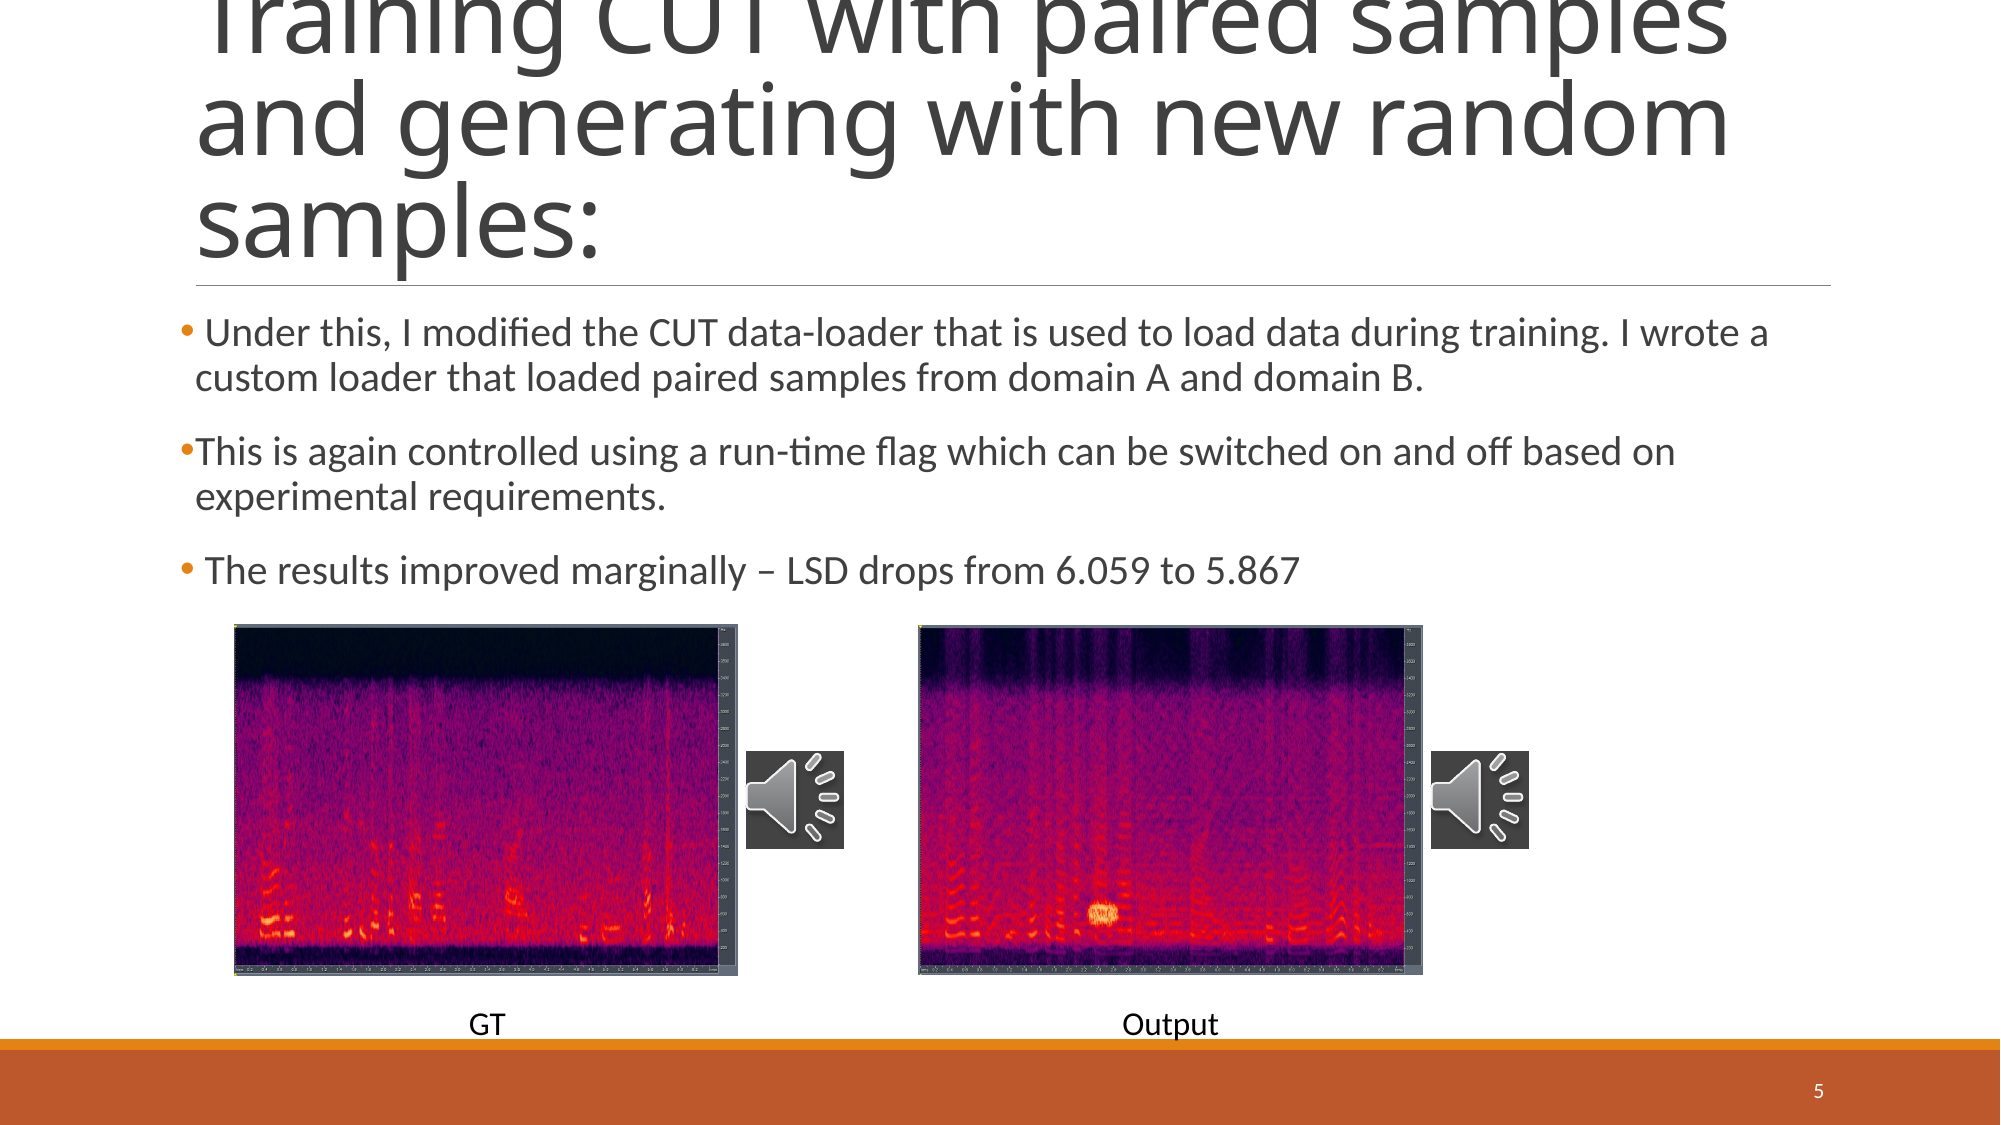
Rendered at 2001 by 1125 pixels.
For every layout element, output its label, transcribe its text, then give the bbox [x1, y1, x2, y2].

text_box Output [1082, 995, 1260, 1050]
list Under this, I modified the CUT data-loader that is used to load data during training. I wrote a custom loader that loaded paired samples from domain A and domain B. This is again controlled using a run-time flag which can be switched on and off based on experimental requirements. The results improved marginally – LSD drops from 6.059 to 5.867 [180, 302, 1830, 963]
slide_number 5 [1624, 1059, 1840, 1120]
picture [1429, 749, 1531, 851]
title Training CUT with paired samples and generating with new random samples: [180, 47, 1830, 285]
picture [918, 625, 1424, 975]
picture [744, 749, 846, 851]
text_box GT [398, 995, 577, 1050]
picture [233, 624, 739, 977]
